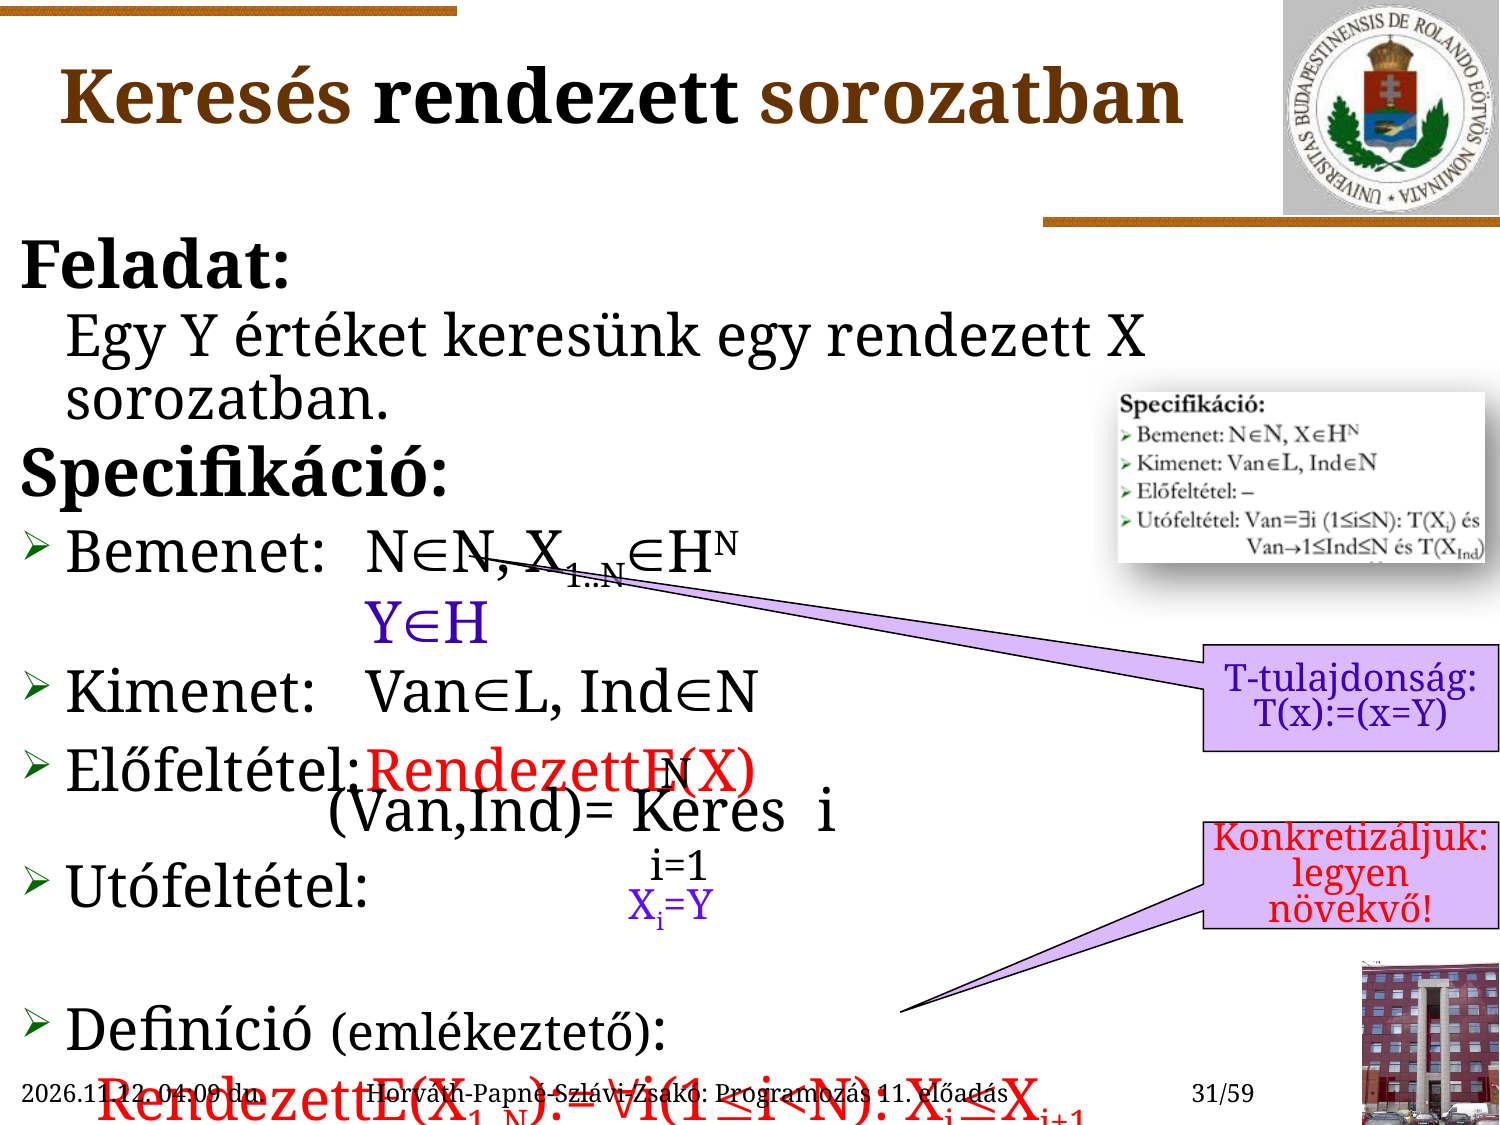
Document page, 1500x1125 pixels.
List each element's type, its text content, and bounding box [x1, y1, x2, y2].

picture [1116, 391, 1485, 563]
picture [0, 0, 457, 24]
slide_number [5, 1070, 318, 1125]
text_box Konkretizáljuk: legyen növekvő! [900, 822, 1499, 1013]
slide_number 31/59 [1079, 1070, 1270, 1125]
table_header [1108, 392, 1471, 603]
text_box N (Van,Ind)= Keres i i=1 Xi=Y [312, 727, 987, 959]
table_header [1120, 383, 1471, 391]
title Keresés rendezett sorozatban [5, 2, 1241, 186]
picture [1043, 0, 1500, 235]
text_box T-tulajdonság: T(x):=(x=Y) [468, 555, 1499, 752]
list Feladat: Egy Y értéket keresünk egy rendezett X sorozatban. Specifikáció: Bemenet: NN, X1..NHN YH Kimenet: VanL, IndN Előfeltétel: RendezettE(X) Utófeltétel: Definíció (emlékeztető): RendezettE(X1..N):=i(1i<N): XiXi+1 [5, 219, 1471, 1067]
footer Horváth-Papné-Szlávi-Zsakó: Programozás 11. előadás [318, 1070, 1058, 1125]
picture [1362, 961, 1499, 1125]
